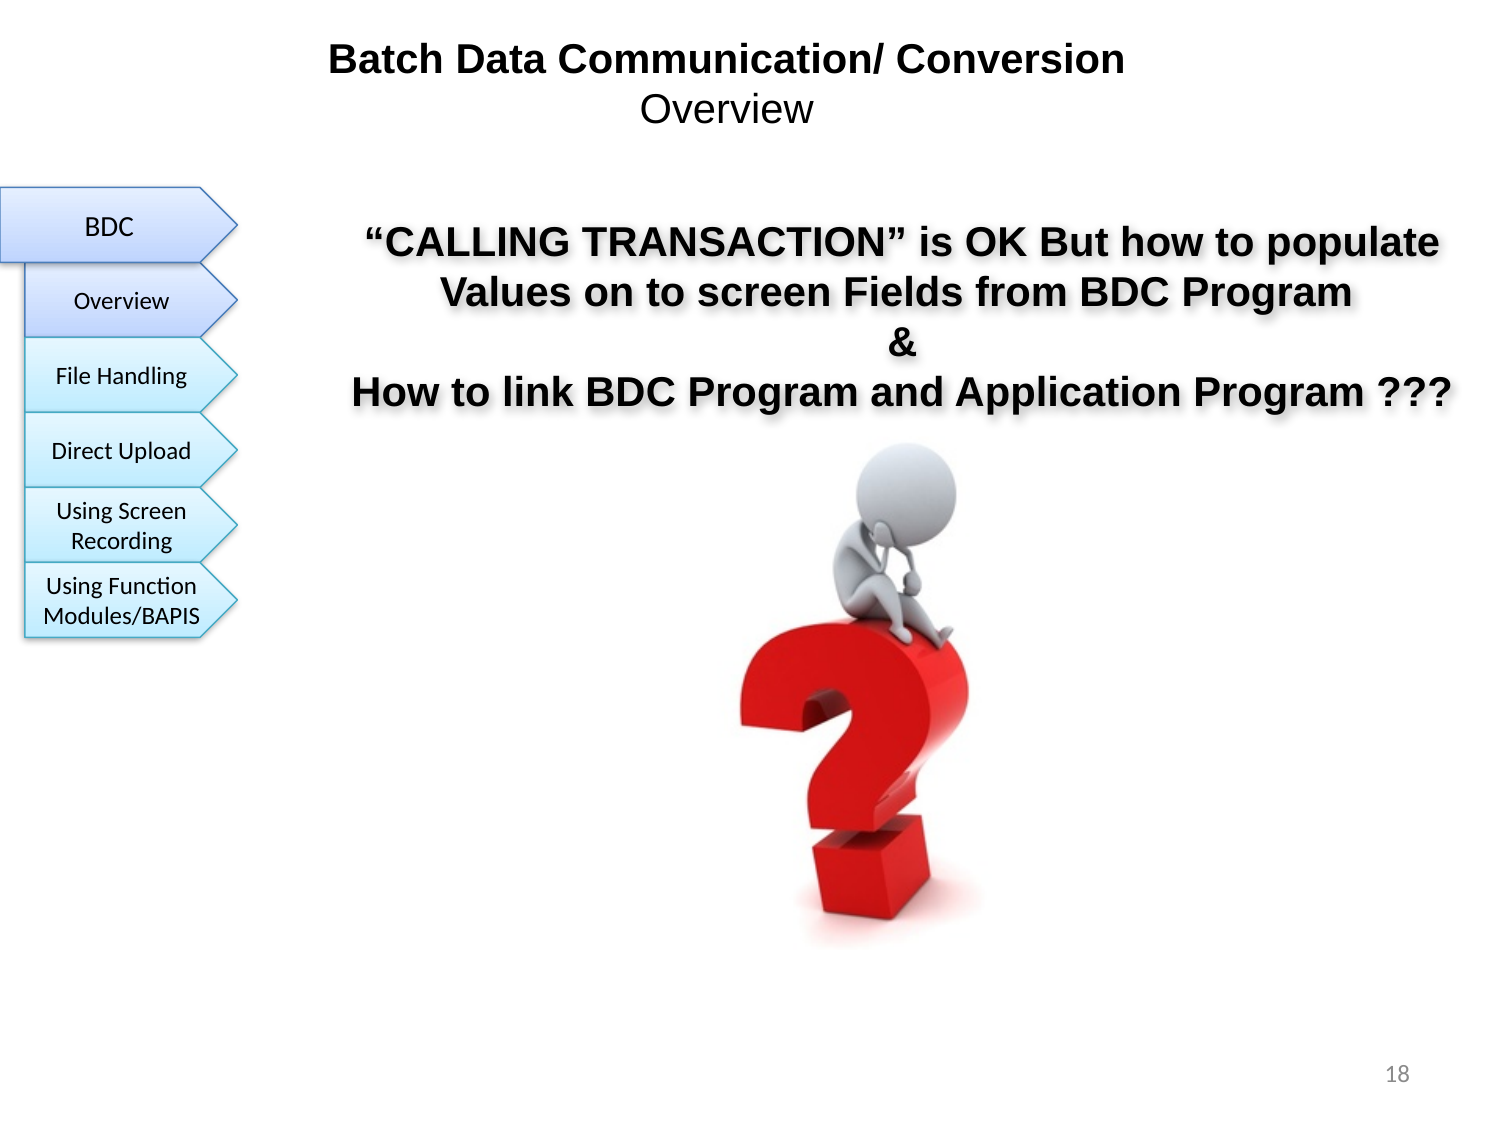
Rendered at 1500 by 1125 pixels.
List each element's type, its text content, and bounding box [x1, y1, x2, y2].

text_box Batch Data Communication/ Conversion Overview [312, 24, 1141, 140]
text_box BDC [0, 186, 239, 264]
slide_number 18 [1074, 1042, 1425, 1103]
text_box File Handling [24, 336, 238, 412]
text_box Using Function Modules/BAPIS [24, 561, 238, 639]
text_box “CALLING TRANSACTION” is OK But how to populate Values on to screen Fields from BDC Program & How to link BDC Program and Application Program ??? [317, 207, 1488, 423]
text_box Direct Upload [24, 411, 238, 487]
picture [709, 432, 1013, 951]
text_box Overview [24, 266, 238, 337]
text_box Using Screen Recording [24, 486, 238, 562]
